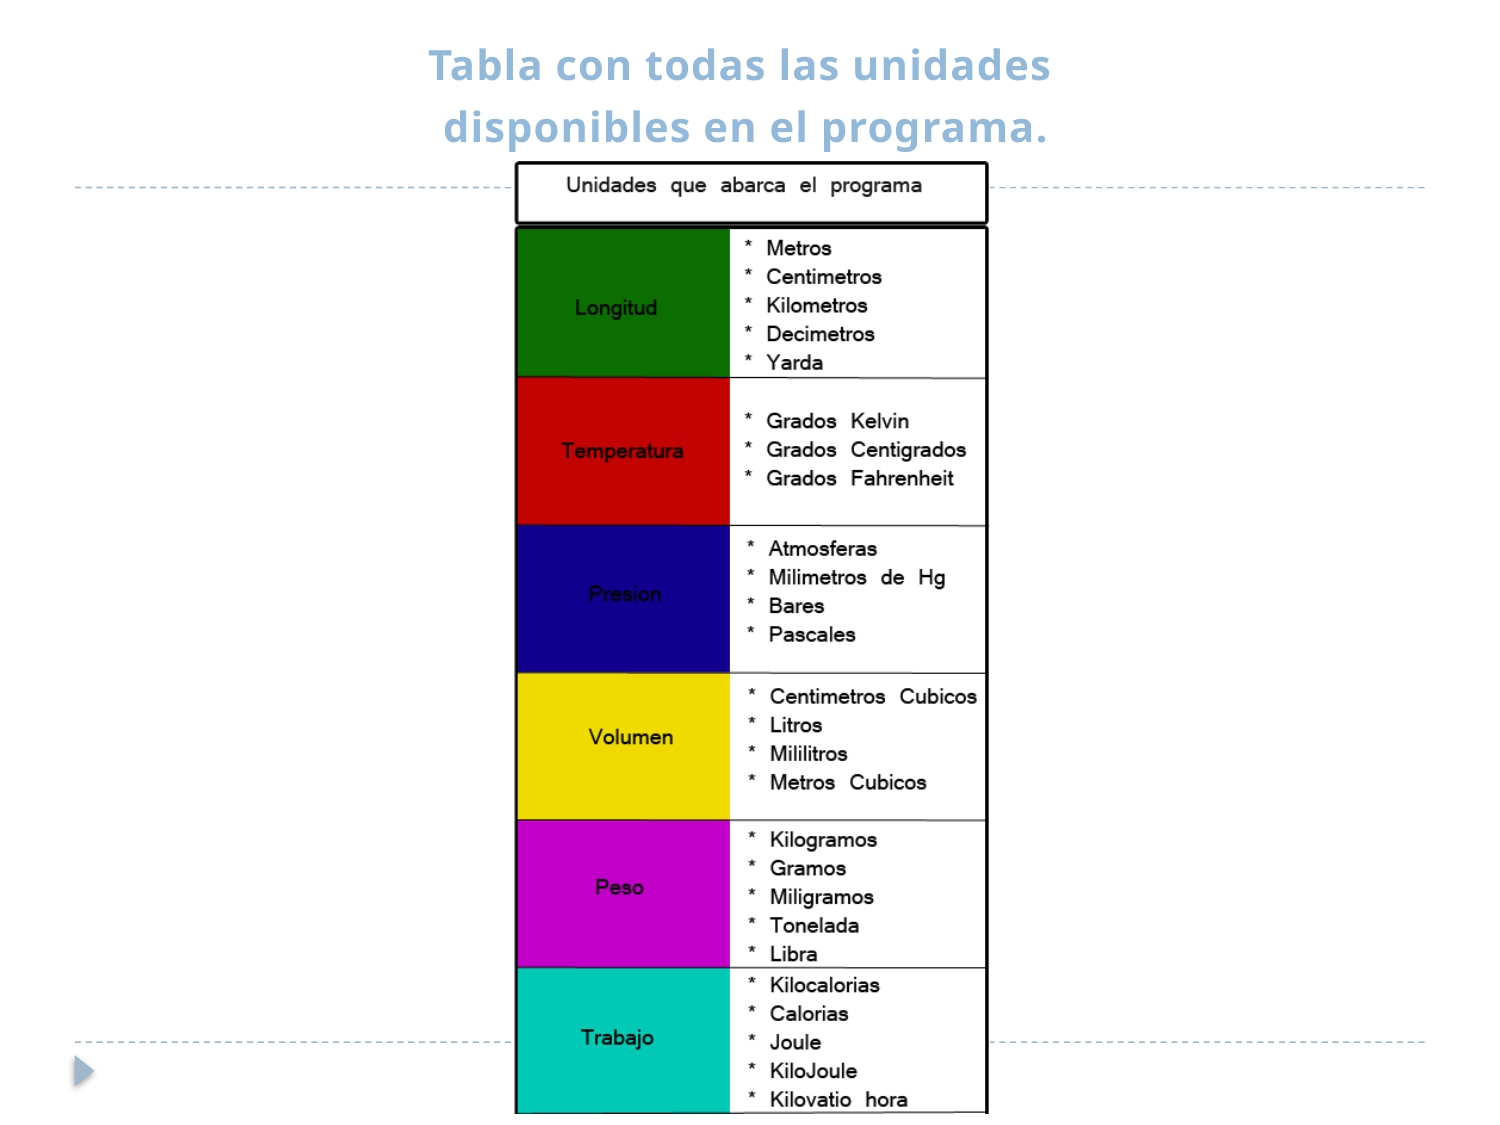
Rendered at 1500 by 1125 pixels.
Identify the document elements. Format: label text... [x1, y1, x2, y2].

picture [513, 160, 991, 1114]
list Tabla con todas las unidades disponibles en el programa. [64, 30, 1415, 774]
